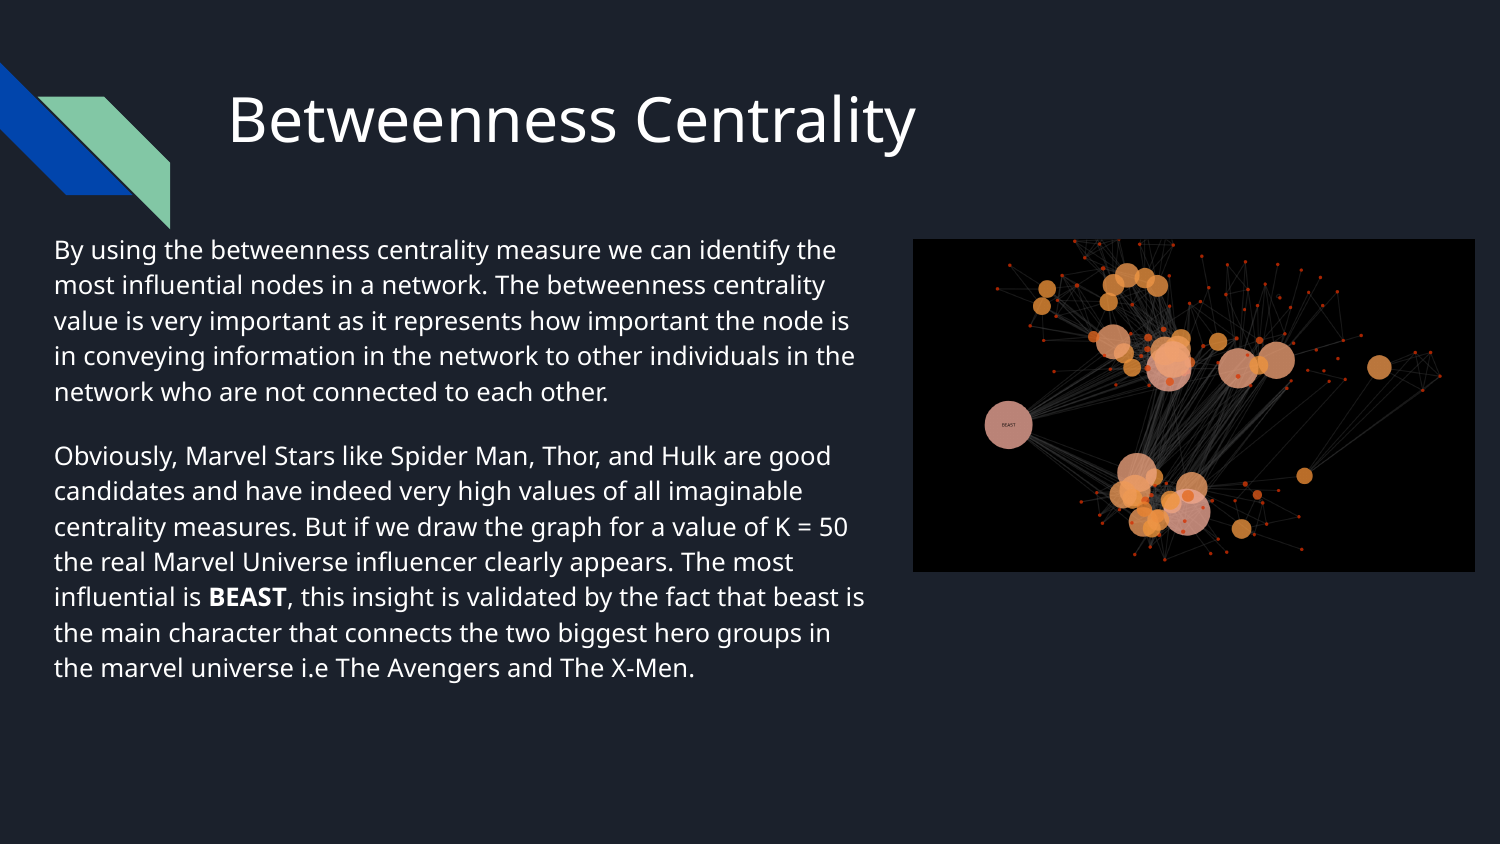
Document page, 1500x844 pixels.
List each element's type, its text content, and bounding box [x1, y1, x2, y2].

picture [913, 239, 1476, 572]
list By using the betweenness centrality measure we can identify the most influential nodes in a network. The betweenness centrality value is very important as it represents how important the node is in conveying information in the network to other individuals in the network who are not connected to each other. Obviously, Marvel Stars like Spider Man, Thor, and Hulk are good candidates and have indeed very high values of all imaginable centrality measures. But if we draw the graph for a value of K = 50 the real Marvel Universe influencer clearly appears. The most influential is BEAST, this insight is validated by the fact that beast is the main character that connects the two biggest hero groups in the marvel universe i.e The Avengers and The X-Men. [38, 214, 890, 729]
title Betweenness Centrality [212, 64, 1369, 216]
